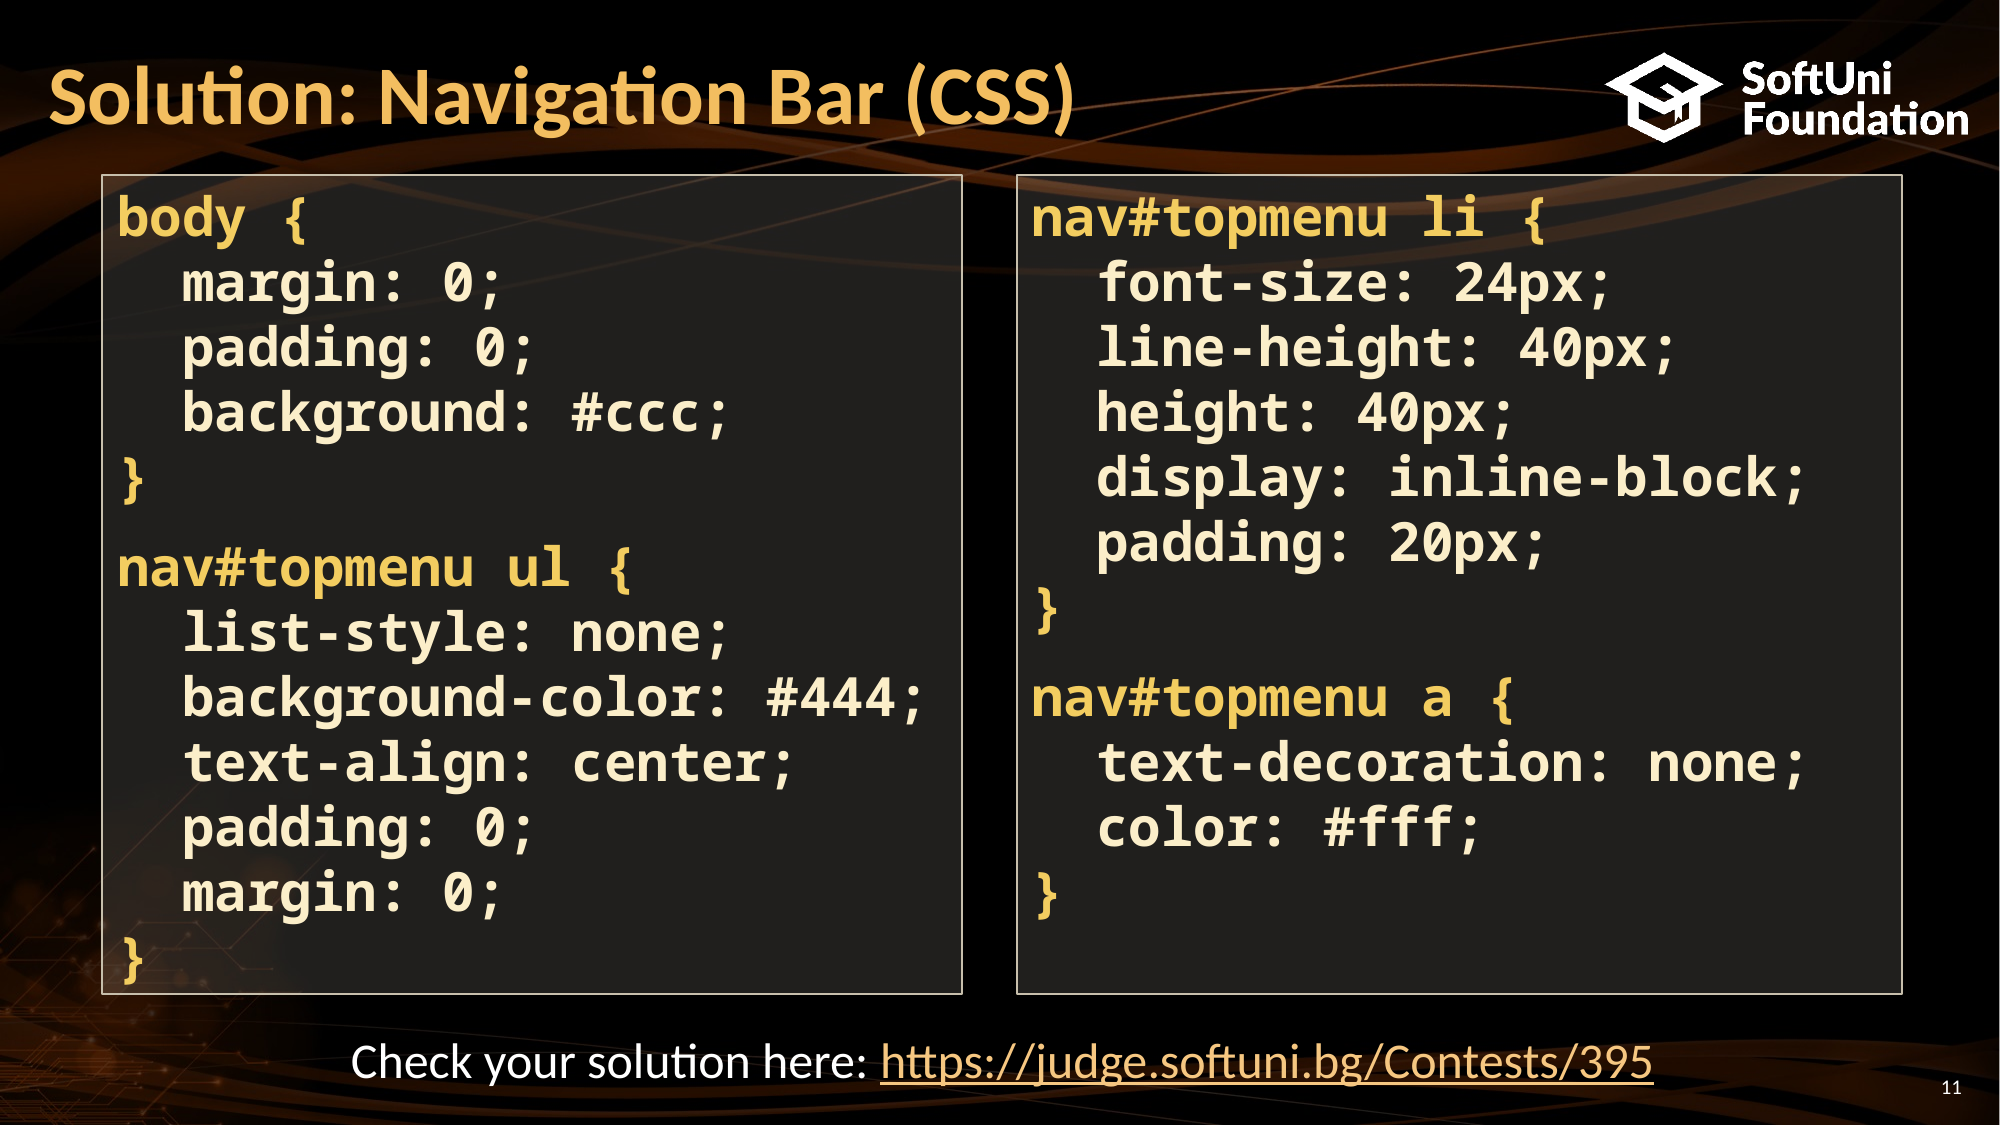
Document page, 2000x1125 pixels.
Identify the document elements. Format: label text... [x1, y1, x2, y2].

title Solution: Navigation Bar (CSS) [30, 6, 1602, 189]
text_box Check your solution here: https://judge.softuni.bg/Contests/395 [102, 1021, 1903, 1096]
text_box body { margin: 0; padding: 0; background: #ccc; } nav#topmenu ul { list-style: none; background-color: #444; text-align: center; padding: 0; margin: 0; } [102, 174, 963, 995]
text_box nav#topmenu li { font-size: 24px; line-height: 40px; height: 40px; display: inline-block; padding: 20px; } nav#topmenu a { text-decoration: none; color: #fff; } [1016, 174, 1902, 995]
picture [0, 0, 2000, 1125]
slide_number 11 [1897, 1070, 1968, 1103]
